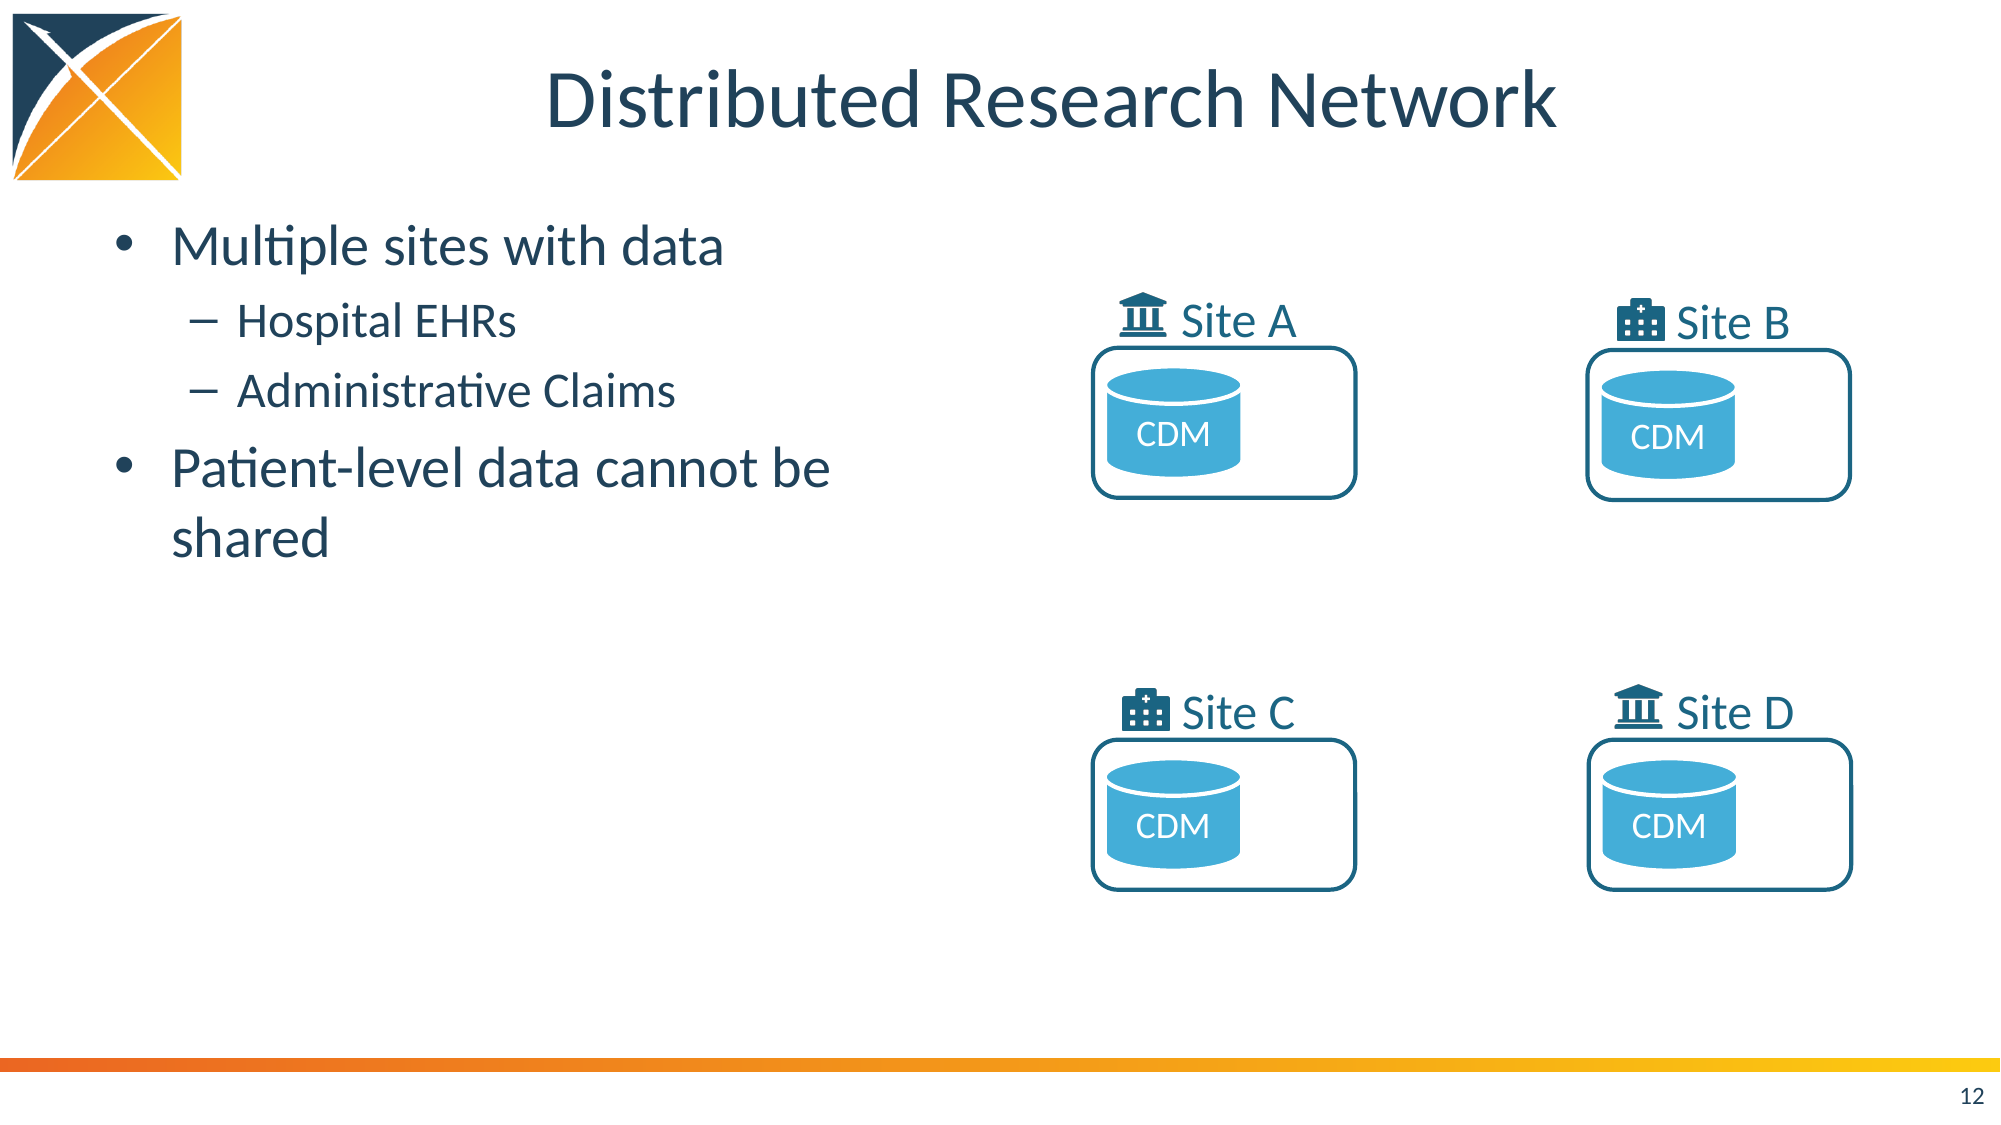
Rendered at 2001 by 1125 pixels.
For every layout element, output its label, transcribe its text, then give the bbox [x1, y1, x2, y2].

title Distributed Research Network [205, 24, 1900, 163]
text_box Site B [1661, 282, 1806, 357]
text_box [1090, 737, 1358, 892]
text_box CDM [1102, 756, 1245, 873]
text_box [1090, 345, 1358, 500]
text_box Site D [1661, 671, 1810, 747]
picture [1613, 681, 1664, 732]
text_box Site A [1166, 280, 1313, 355]
text_box CDM [1598, 756, 1741, 873]
list Multiple sites with data Hospital EHRs Administrative Claims Patient-level data cannot be shared [99, 200, 950, 1005]
text_box [1585, 347, 1853, 503]
picture [0, 0, 206, 200]
text_box CDM [1102, 364, 1245, 481]
picture [1117, 289, 1169, 340]
slide_number 12 [1533, 1065, 2000, 1125]
text_box Site C [1167, 671, 1311, 747]
text_box CDM [1597, 366, 1740, 484]
picture [1122, 688, 1170, 731]
picture [1617, 298, 1665, 341]
text_box [1586, 737, 1854, 892]
